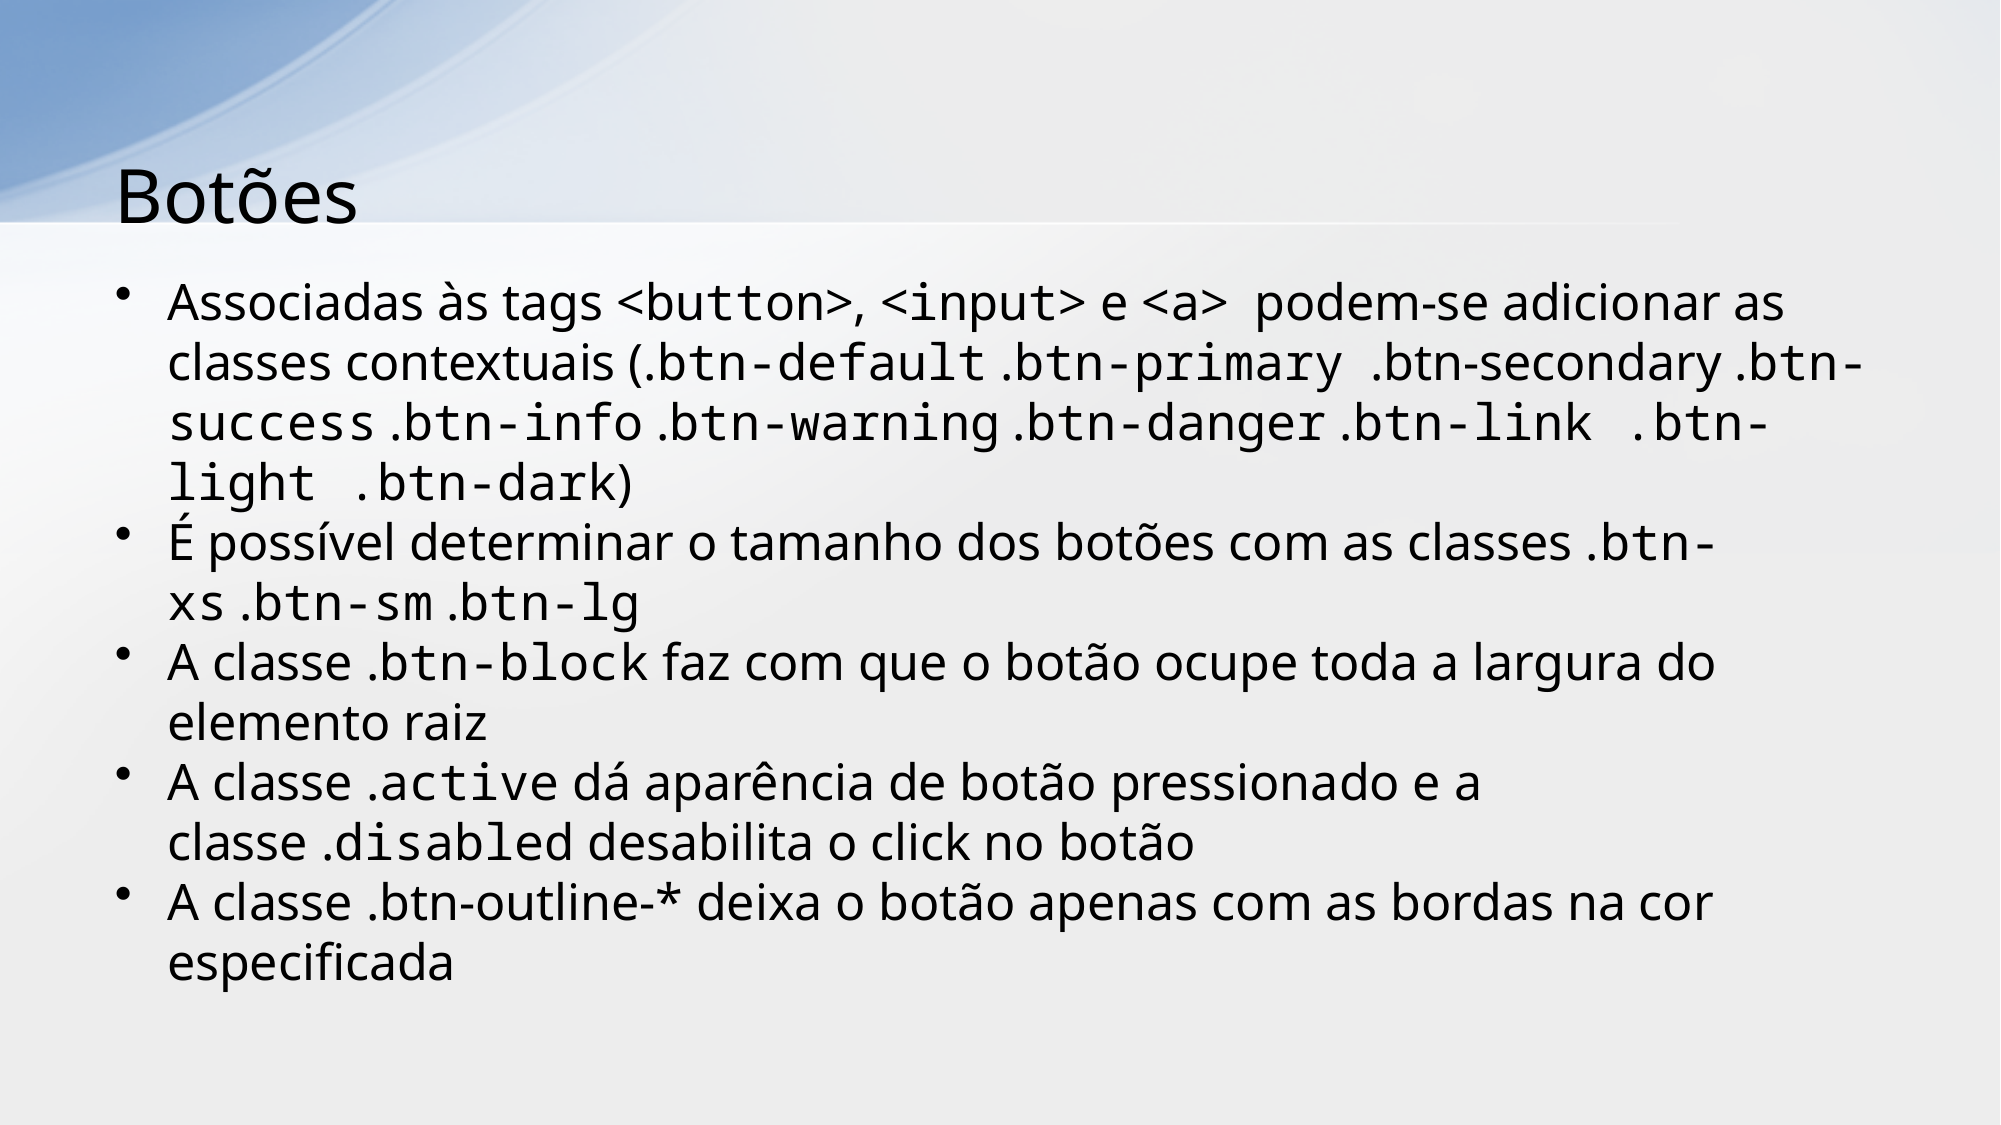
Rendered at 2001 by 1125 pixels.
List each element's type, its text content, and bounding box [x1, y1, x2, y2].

picture [0, 0, 2000, 1125]
list Associadas às tags <button>, <input> e <a> podem-se adicionar as classes contextuais (.btn-default .btn-primary .btn-secondary .btn-success .btn-info .btn-warning .btn-danger .btn-link .btn-light .btn-dark) É possível determinar o tamanho dos botões com as classes .btn-xs .btn-sm .btn-lg A classe .btn-block faz com que o botão ocupe toda a largura do elemento raiz A classe .active dá aparência de botão pressionado e a classe .disabled desabilita o click no botão A classe .btn-outline-* deixa o botão apenas com as bordas na cor especificada [99, 262, 1900, 1005]
title Botões [99, 58, 1900, 247]
